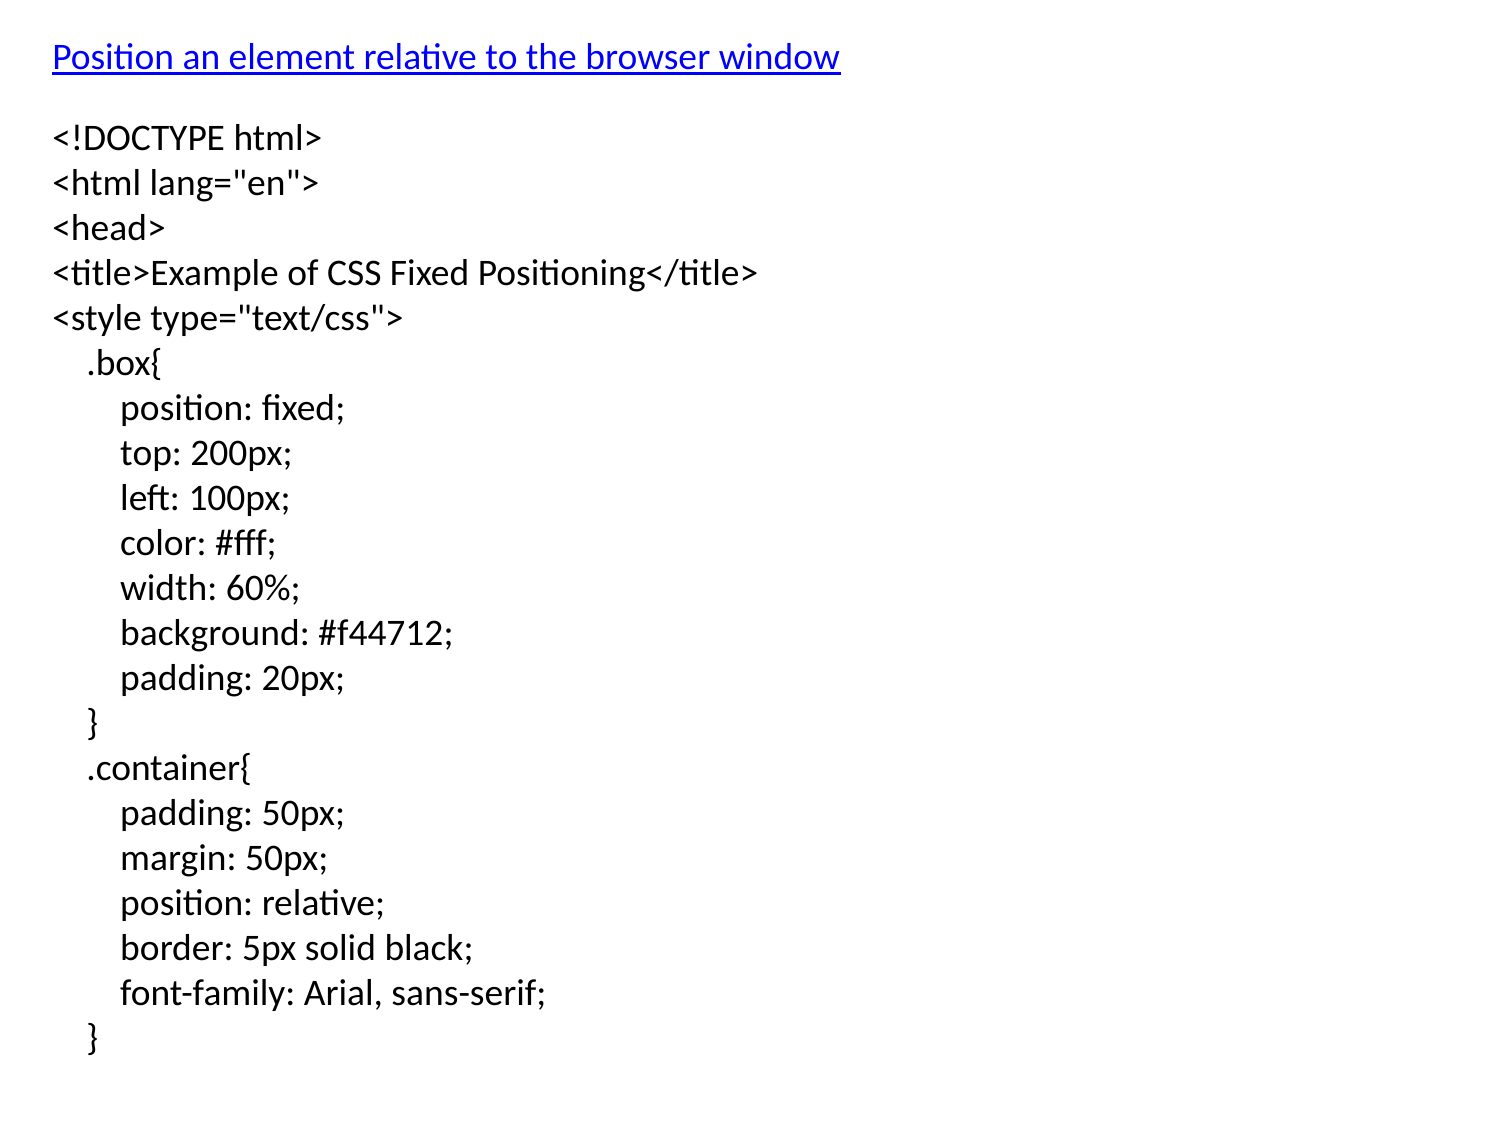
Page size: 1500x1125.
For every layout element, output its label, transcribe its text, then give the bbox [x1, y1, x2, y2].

text_box <!DOCTYPE html> <html lang="en"> <head> <title>Example of CSS Fixed Positioning</title> <style type="text/css"> .box{ position: fixed; top: 200px; left: 100px; color: #fff; width: 60%; background: #f44712; padding: 20px; } .container{ padding: 50px; margin: 50px; position: relative; border: 5px solid black; font-family: Arial, sans-serif; } [37, 105, 1438, 1066]
text_box Position an element relative to the browser window [37, 24, 925, 85]
